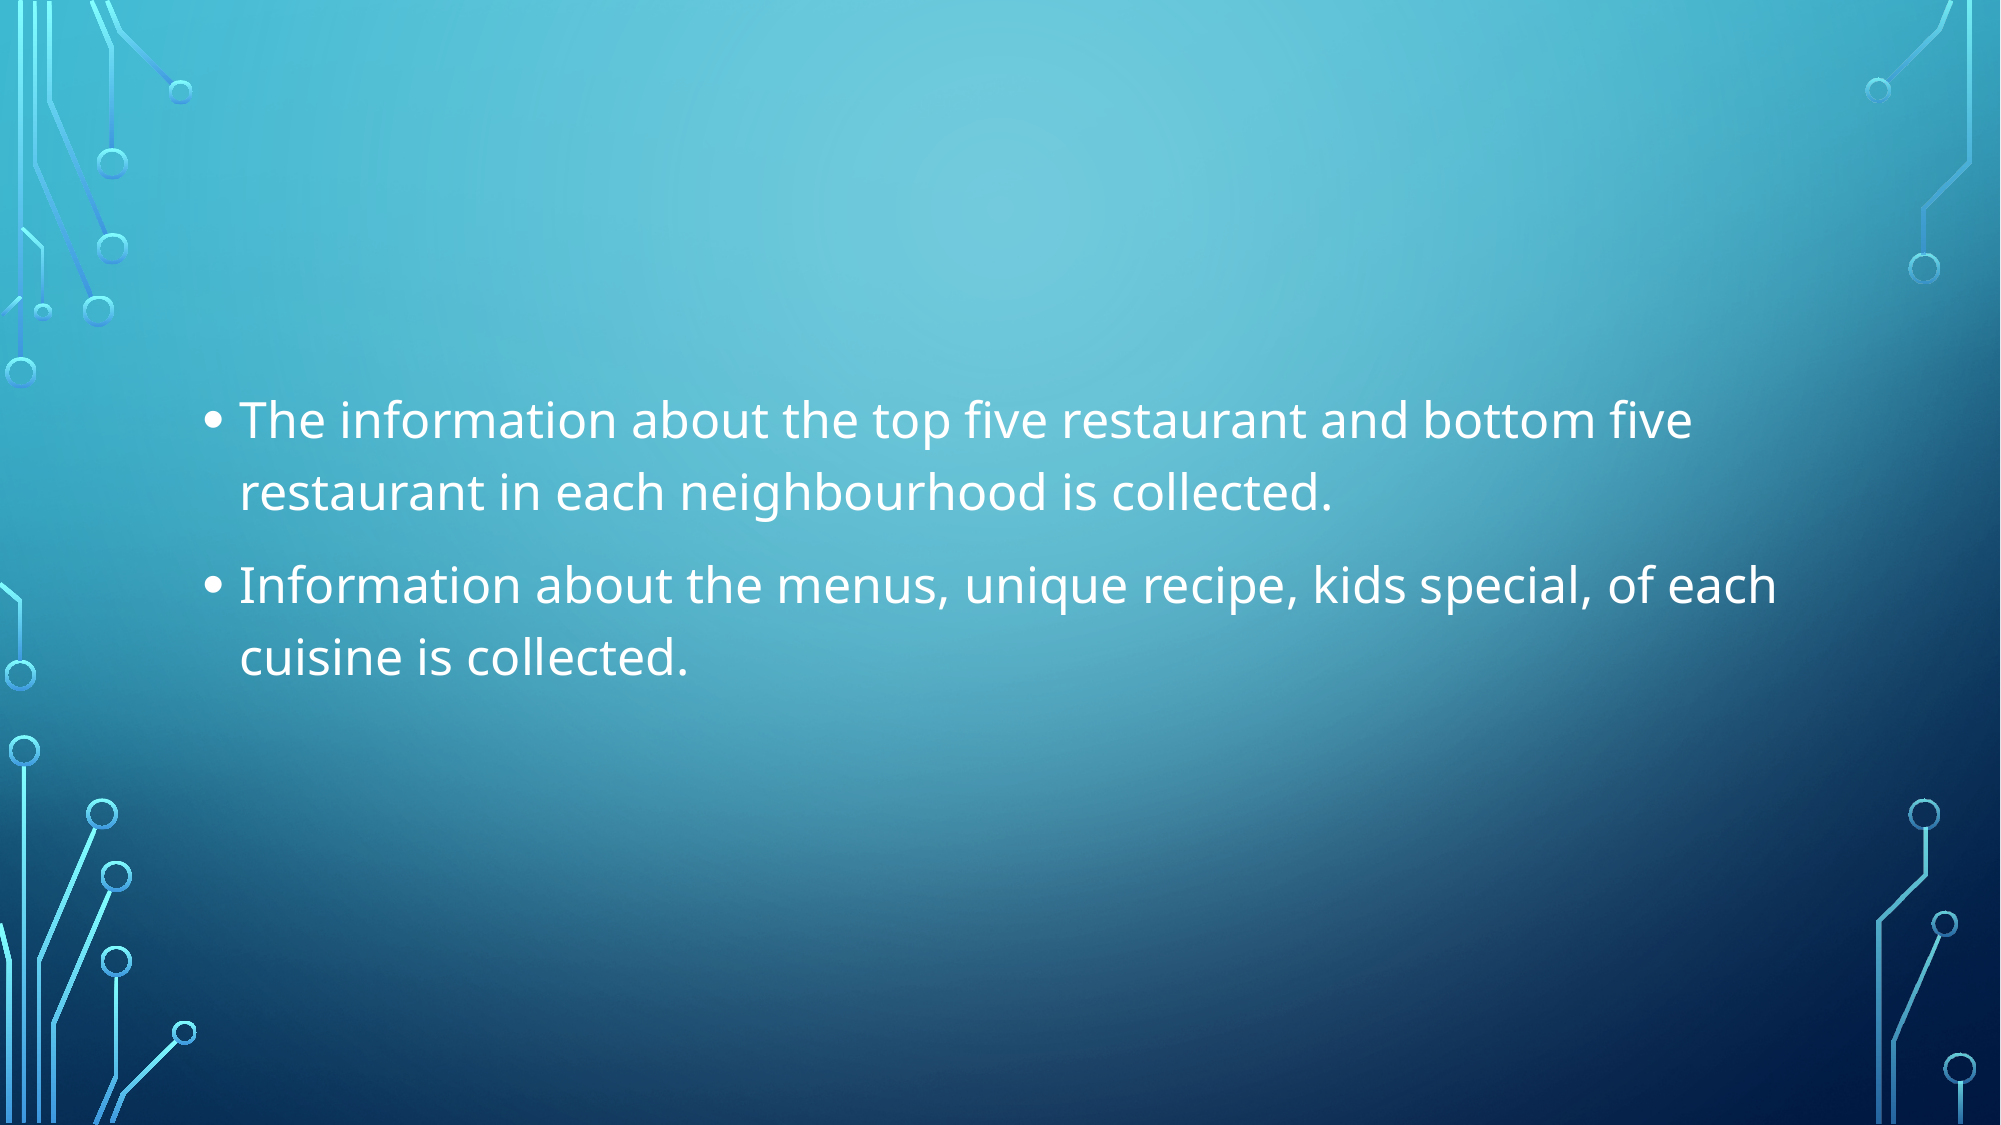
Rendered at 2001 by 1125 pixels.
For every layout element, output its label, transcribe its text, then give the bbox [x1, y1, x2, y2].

list The information about the top five restaurant and bottom five restaurant in each neighbourhood is collected. Information about the menus, unique recipe, kids special, of each cuisine is collected. [187, 369, 1813, 950]
